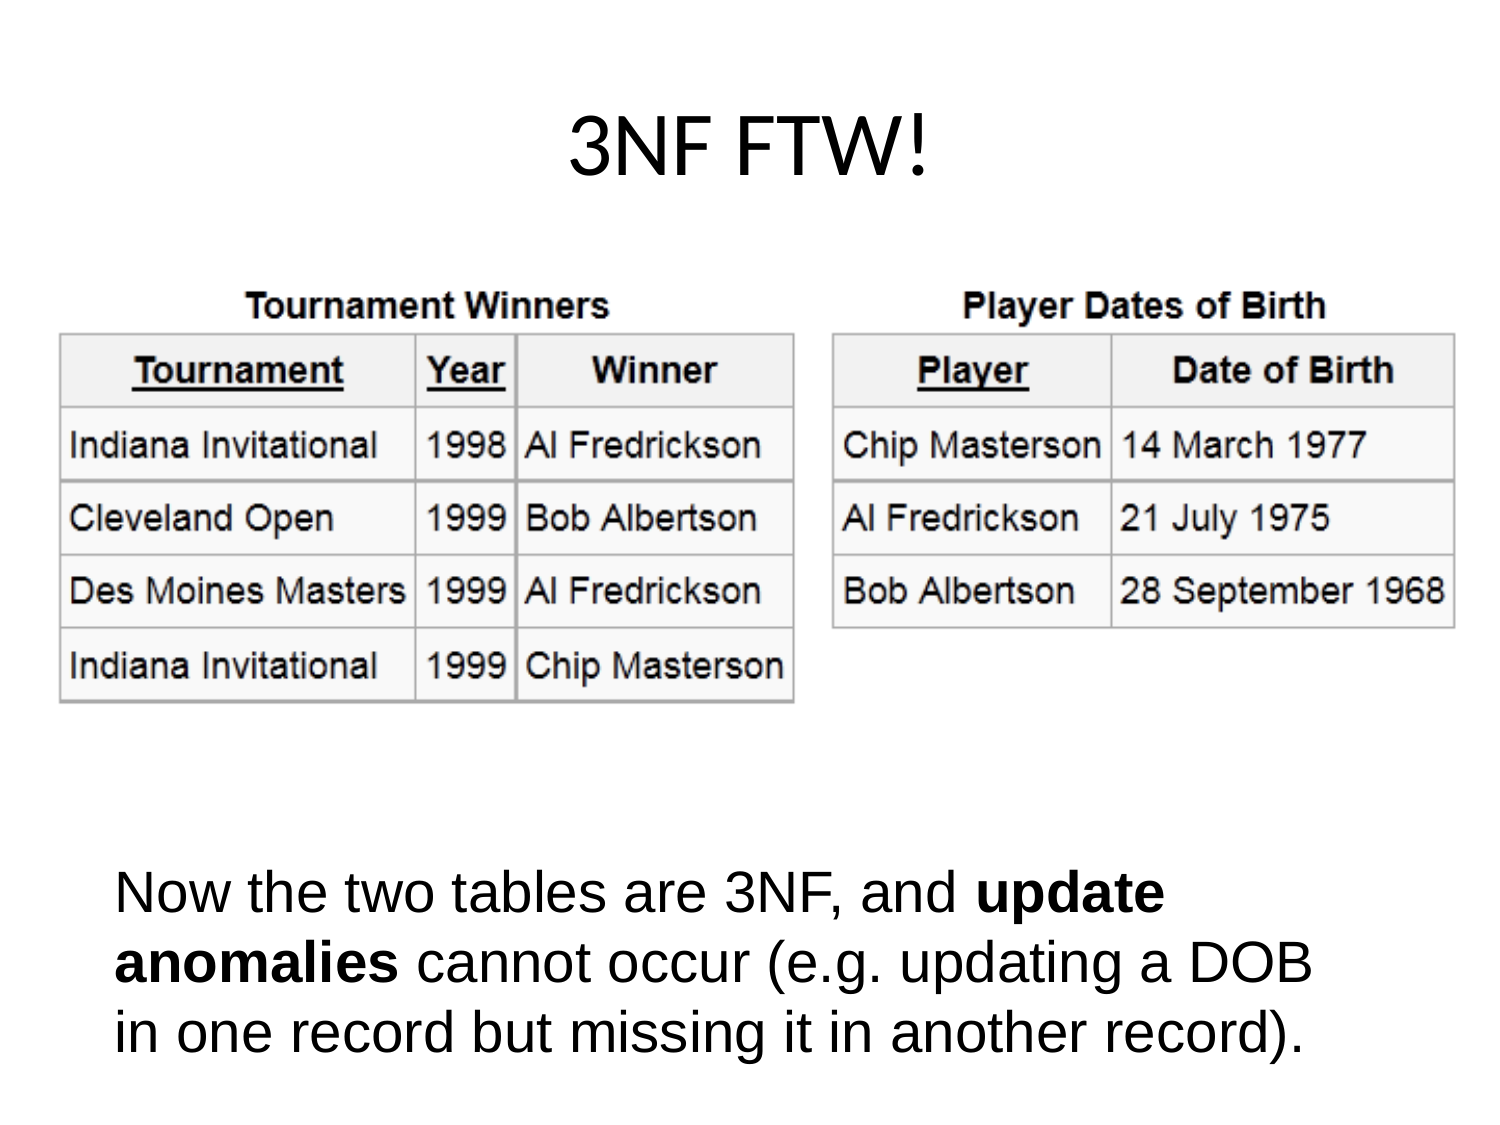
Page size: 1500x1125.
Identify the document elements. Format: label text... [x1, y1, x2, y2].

picture [42, 266, 1488, 727]
text_box Now the two tables are 3NF, and update anomalies cannot occur (e.g. updating a DOB in one record but missing it in another record). [100, 846, 1388, 1072]
text_box 3NF FTW! [74, 45, 1425, 233]
